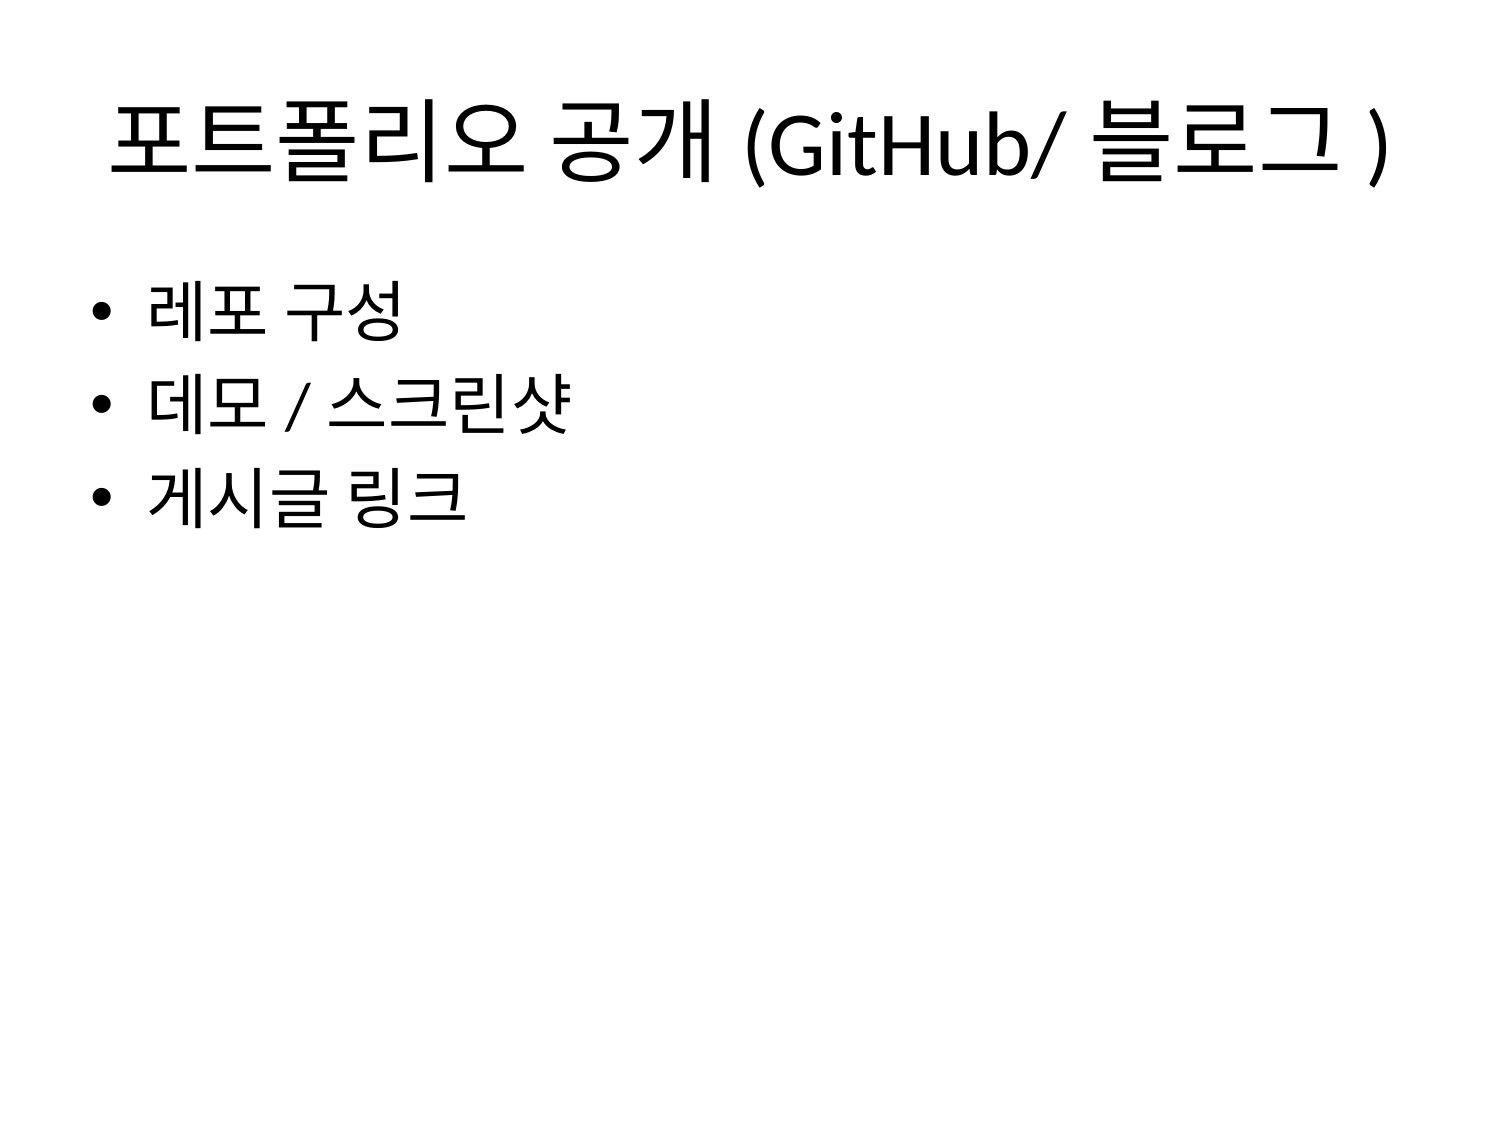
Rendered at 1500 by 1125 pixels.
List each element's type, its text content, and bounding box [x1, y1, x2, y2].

list 레포 구성 데모/스크린샷 게시글 링크 [75, 262, 1425, 1005]
title 포트폴리오 공개(GitHub/블로그) [75, 45, 1425, 233]
